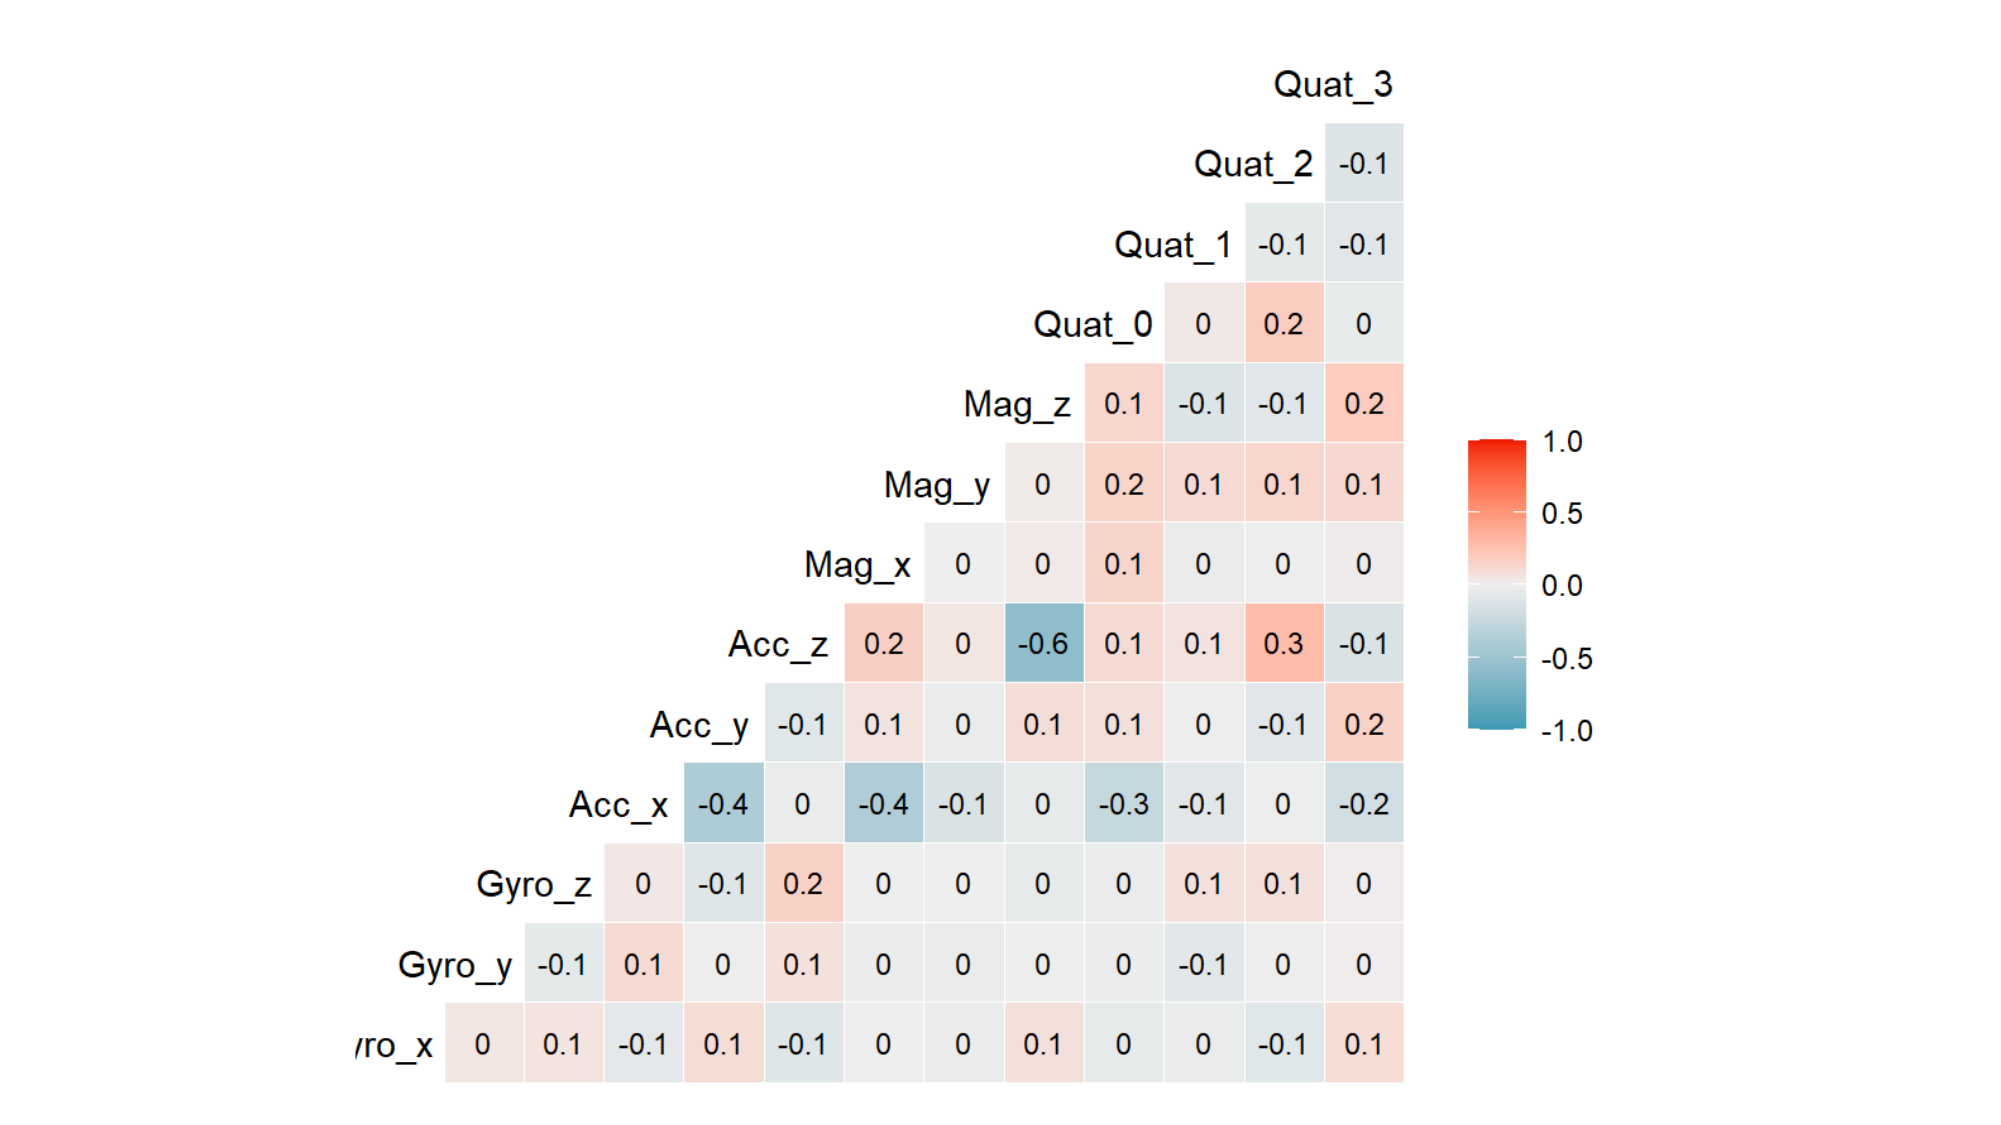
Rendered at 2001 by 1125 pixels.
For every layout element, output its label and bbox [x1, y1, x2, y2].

list [99, 15, 1869, 1110]
